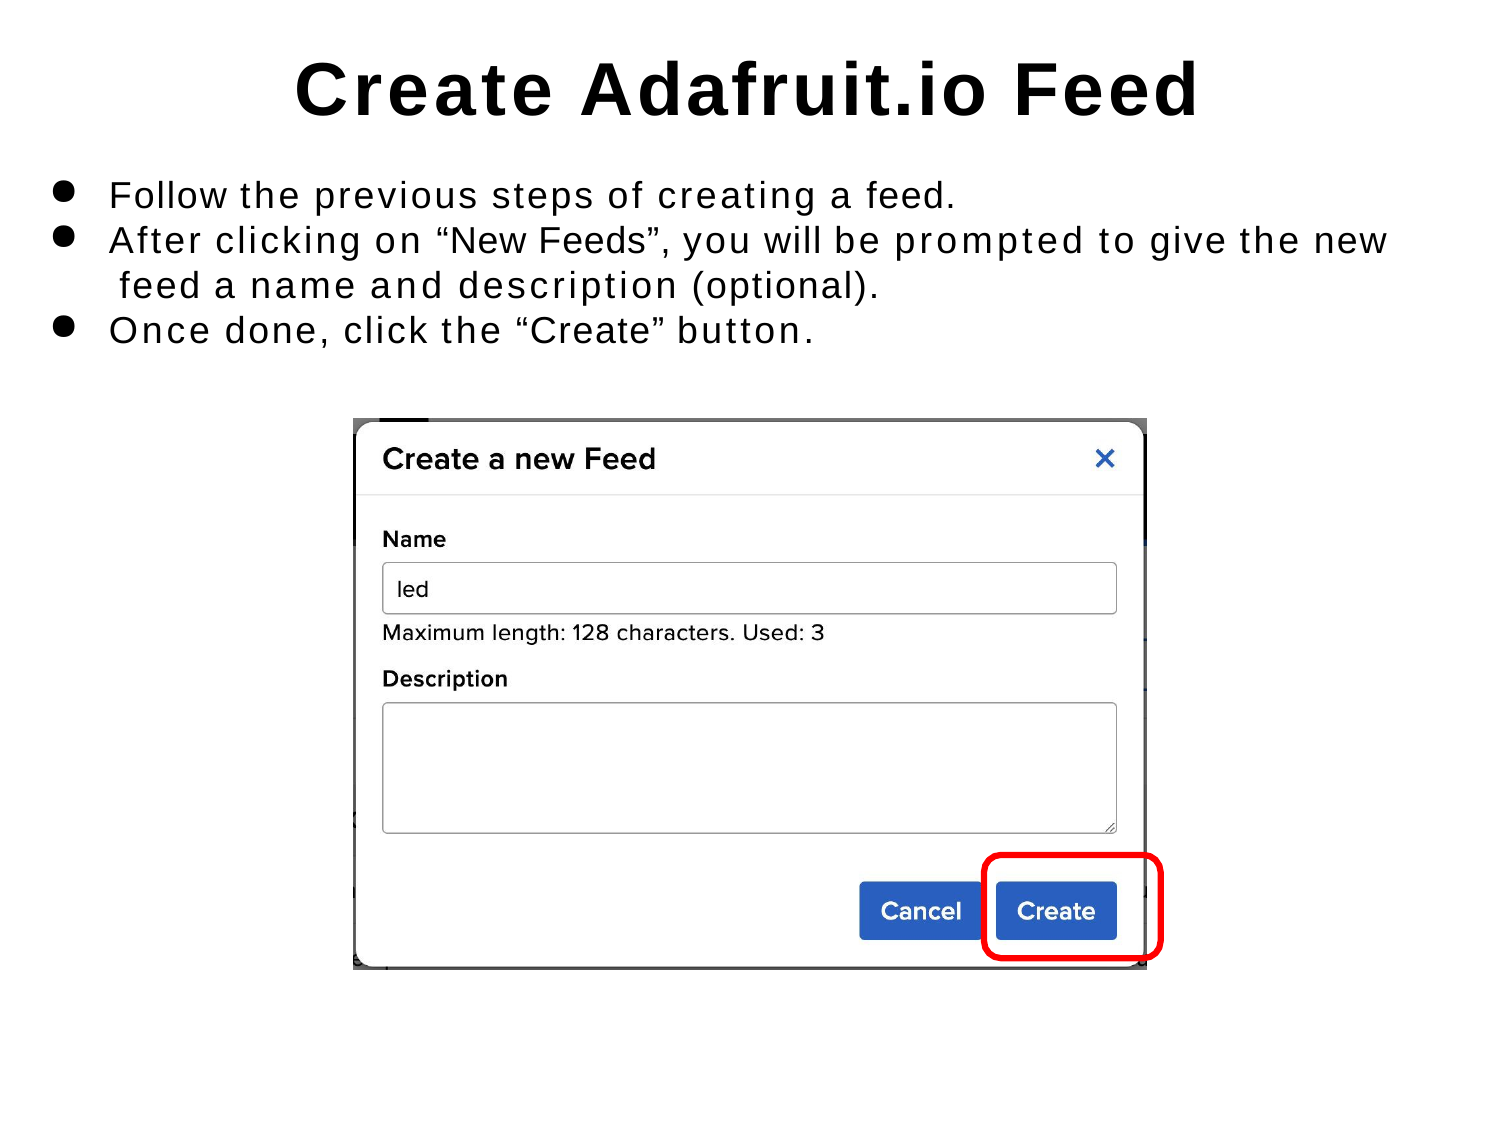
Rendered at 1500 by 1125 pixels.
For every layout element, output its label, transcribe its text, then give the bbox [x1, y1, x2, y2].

title Create Adafruit.io Feed [292, 38, 1208, 168]
text_box Follow the previous steps of creating a feed. After clicking on “New Feeds”, you will be prompted to give the new feed a name and description (optional). Once done, click the “Create” button. [46, 168, 1396, 352]
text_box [353, 418, 1165, 970]
